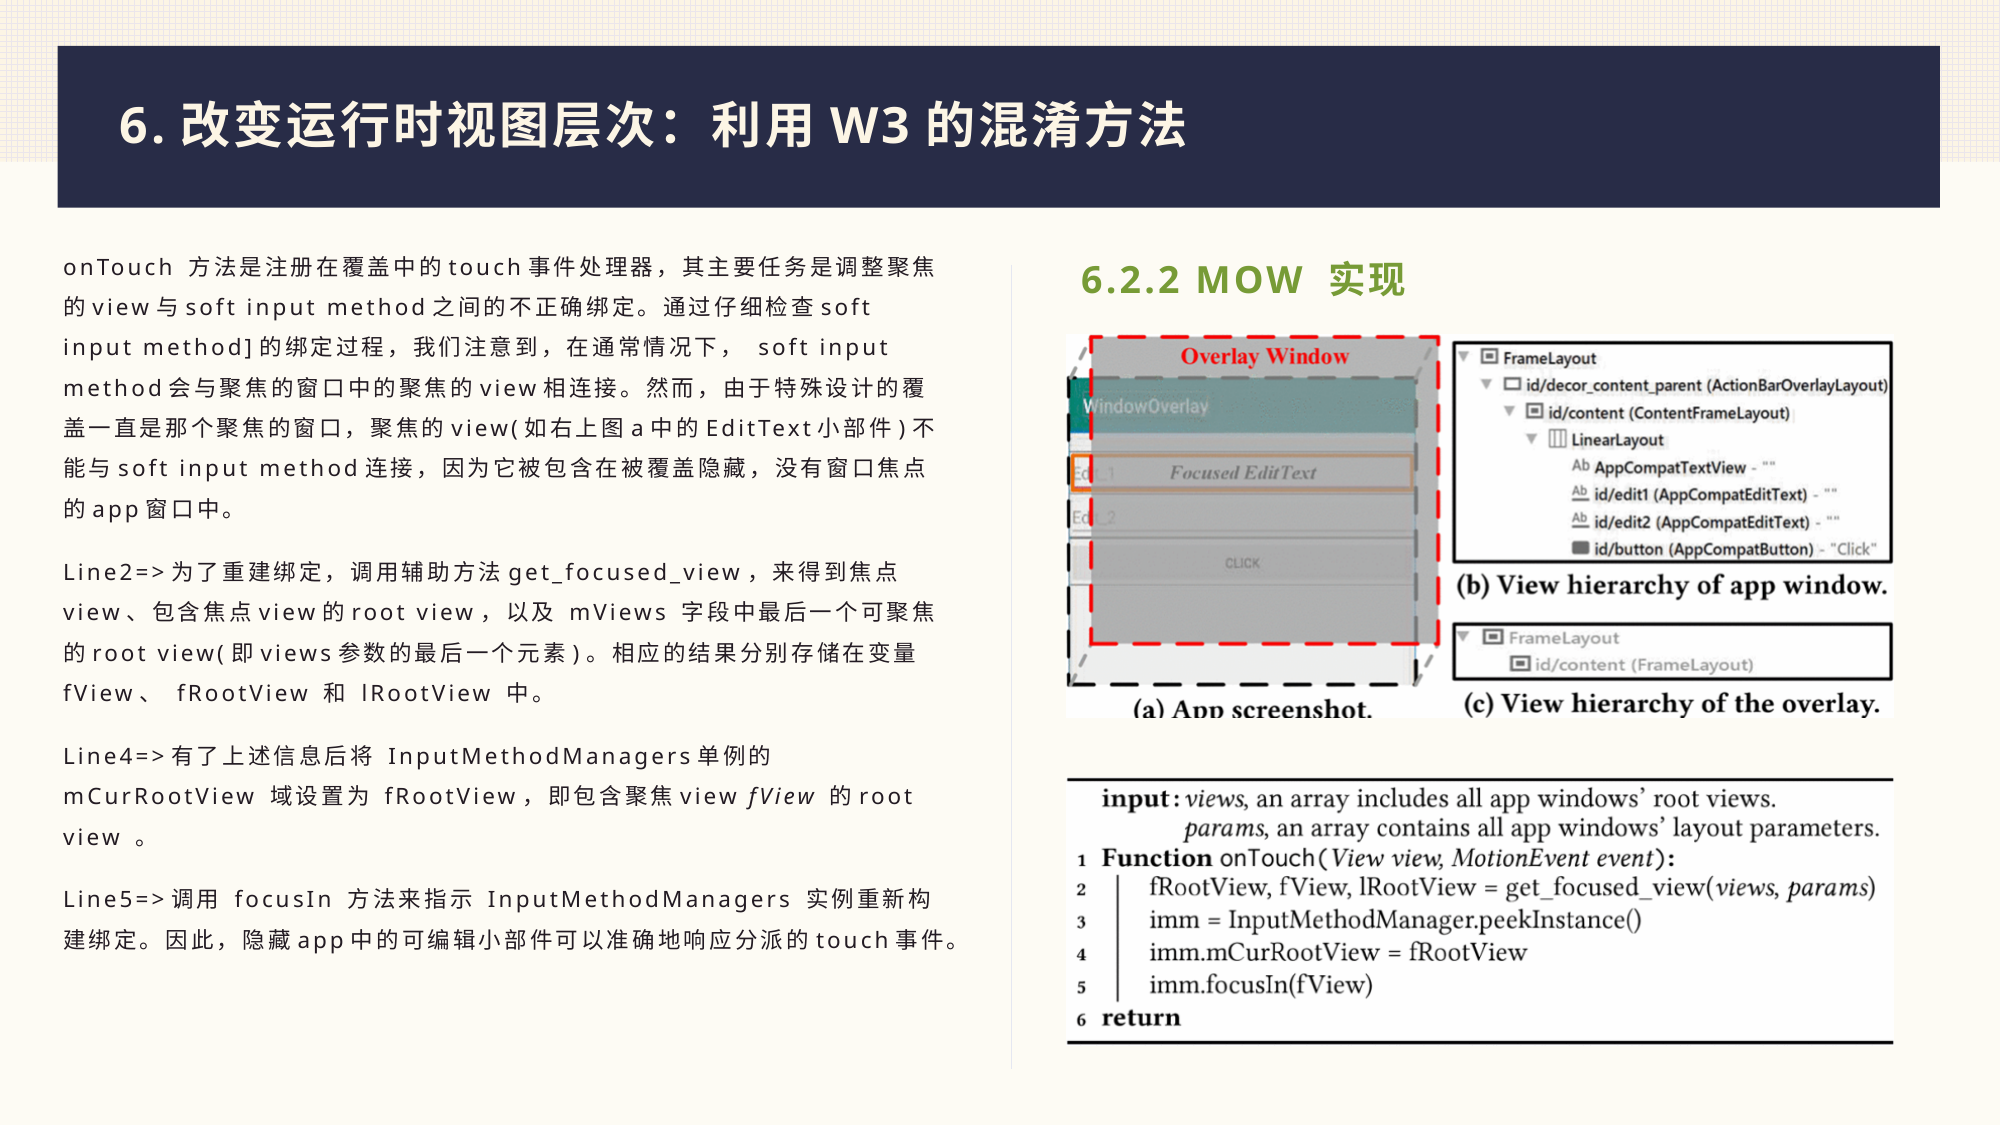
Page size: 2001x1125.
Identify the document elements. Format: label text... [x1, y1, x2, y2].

picture [1066, 777, 1894, 1046]
list onTouch 方法是注册在覆盖中的touch事件处理器，其主要任务是调整聚焦的view与soft input method之间的不正确绑定。通过仔细检查soft input method]的绑定过程，我们注意到，在通常情况下， soft input method会与聚焦的窗口中的聚焦的view相连接。然而，由于特殊设计的覆盖一直是那个聚焦的窗口，聚焦的view(如右上图a中的EditText小部件)不能与soft input method连接，因为它被包含在被覆盖隐藏，没有窗口焦点的app窗口中。 Line2=>为了重建绑定，调用辅助方法get_focused_view，来得到焦点view、包含焦点view的root view，以及 mViews 字段中最后一个可聚焦的root view(即views参数的最后一个元素)。相应的结果分别存储在变量 fView、 fRootView 和 lRootView 中。 Line4=>有了上述信息后将 InputMethodManagers单例的 mCurRootView 域设置为 fRootView，即包含聚焦view fView 的root view 。 Line5=>调用 focusIn 方法来指示 InputMethodManagers 实例重新构建绑定。因此，隐藏app中的可编辑小部件可以准确地响应分派的touch事件。 [48, 231, 965, 983]
list 6.2.2 MOW 实现 [1066, 209, 1894, 325]
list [1066, 334, 1894, 718]
title 6.改变运行时视图层次：利用W3的混淆方法 [104, 79, 1894, 176]
